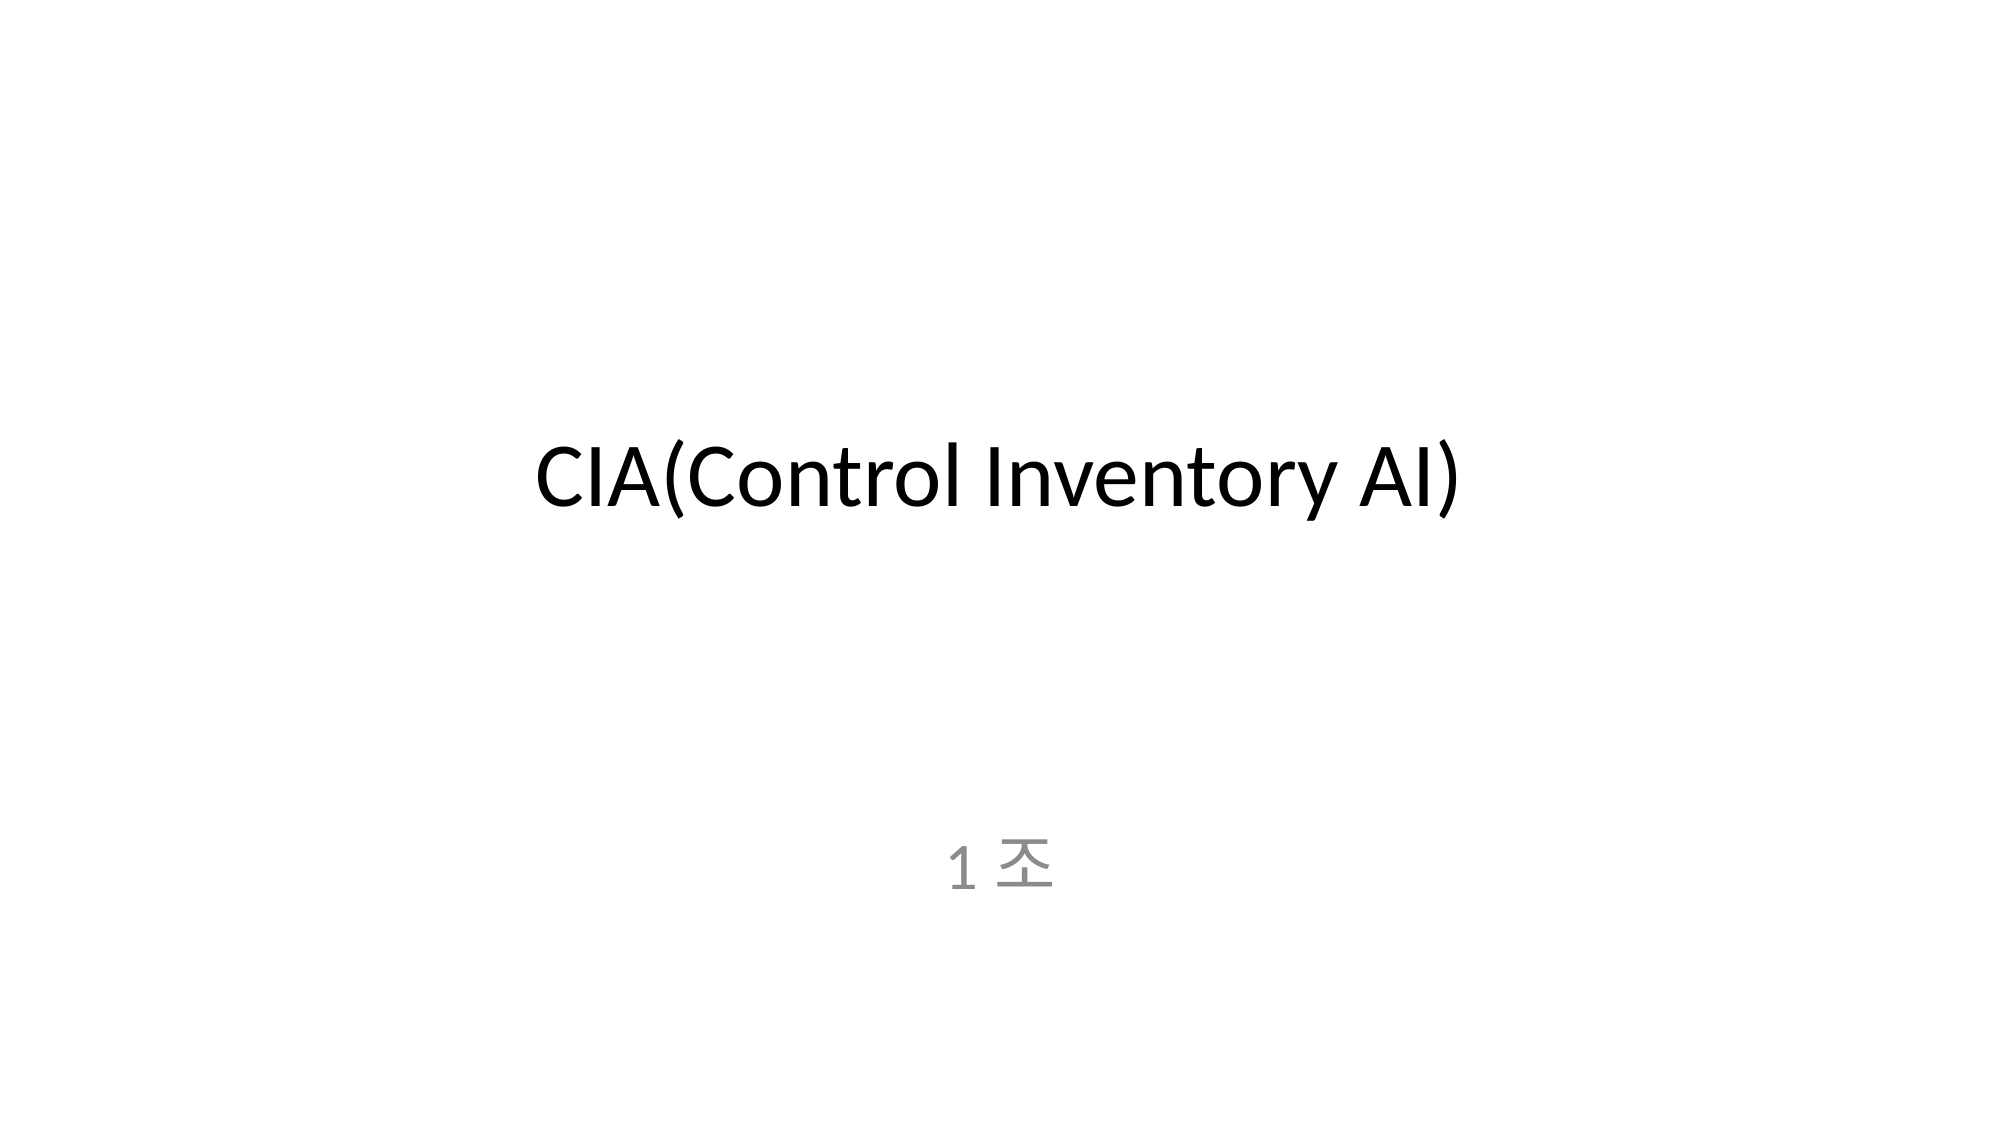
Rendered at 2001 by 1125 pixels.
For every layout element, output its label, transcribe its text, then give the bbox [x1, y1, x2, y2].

subtitle 1조 [300, 815, 1700, 960]
title CIA(Control Inventory AI) [150, 349, 1850, 591]
